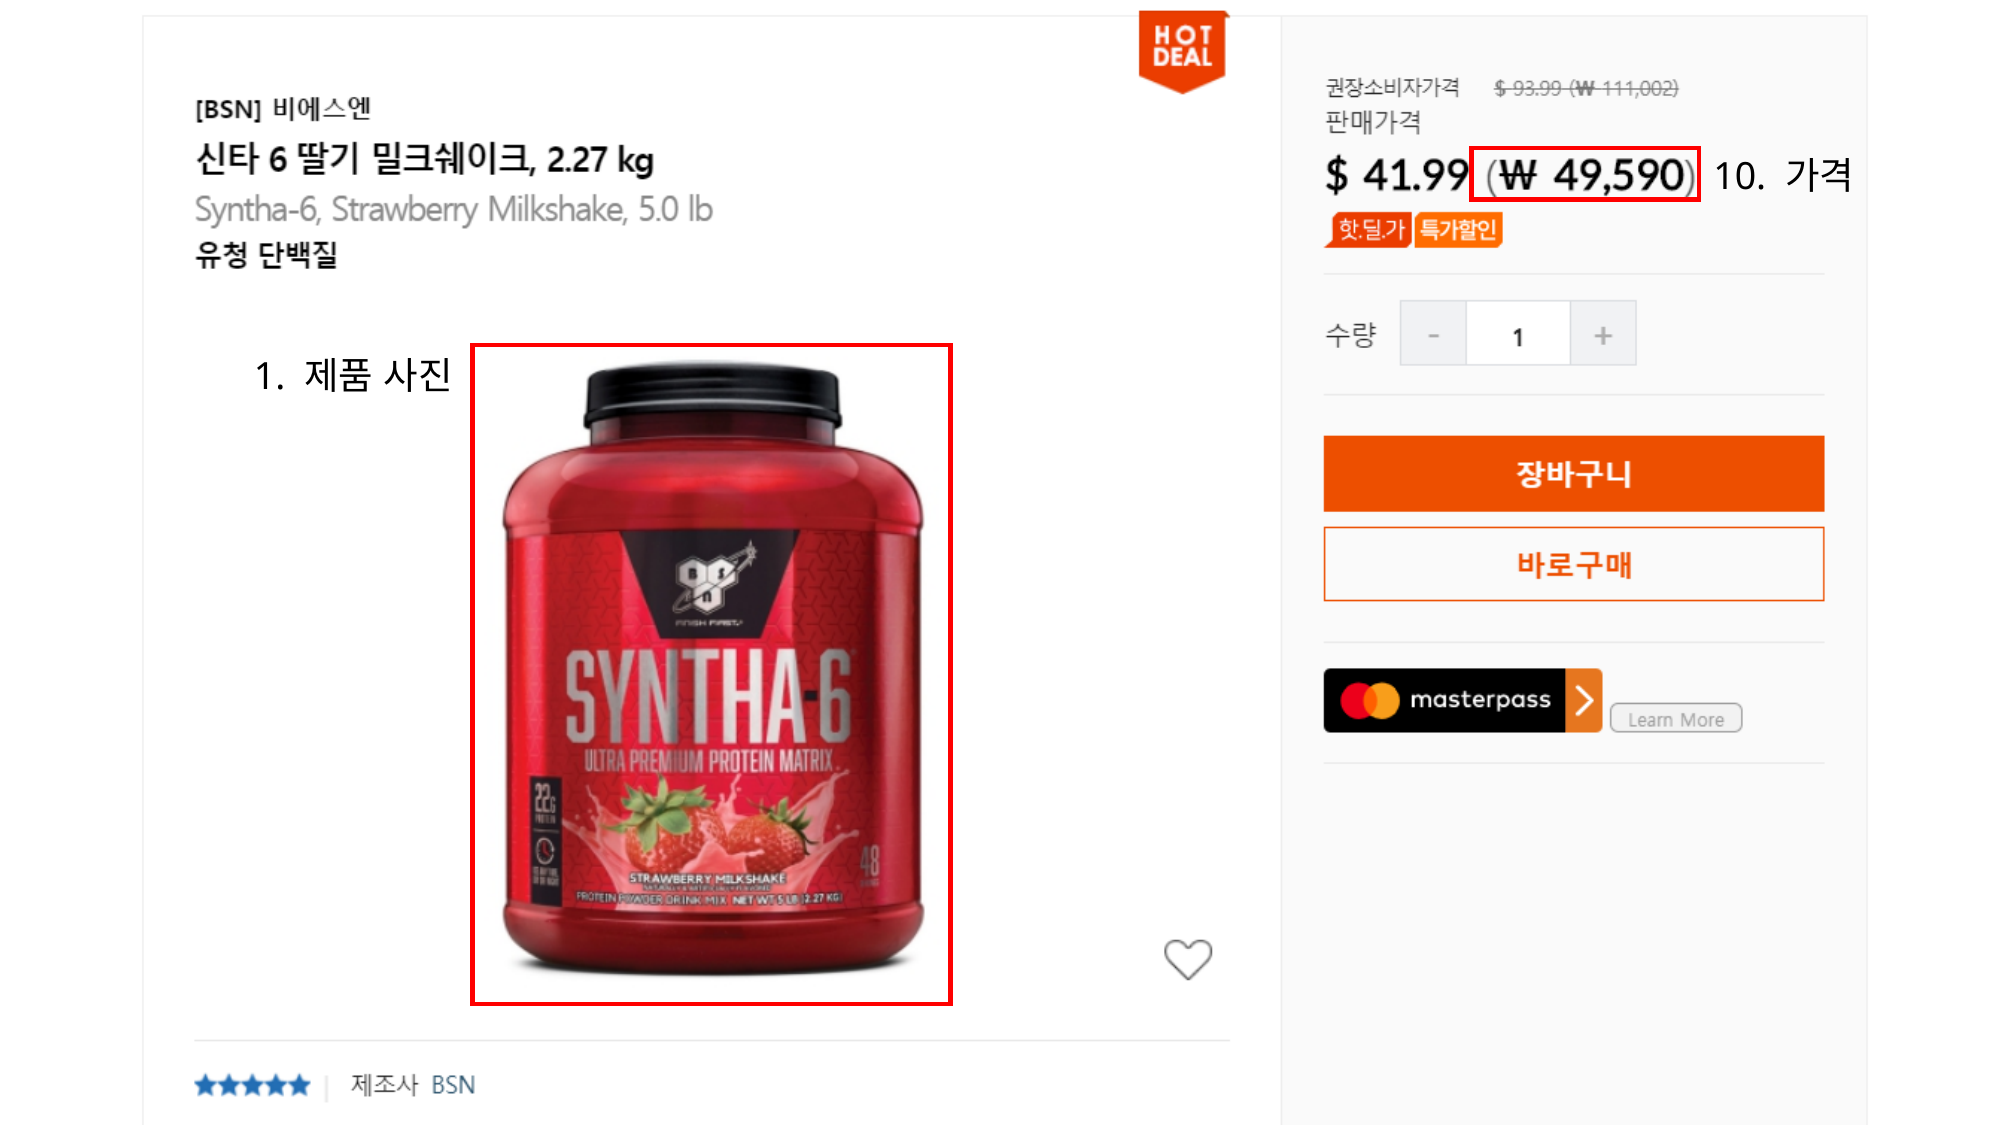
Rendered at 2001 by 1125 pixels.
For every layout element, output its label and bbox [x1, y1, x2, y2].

picture [128, 0, 1871, 1125]
